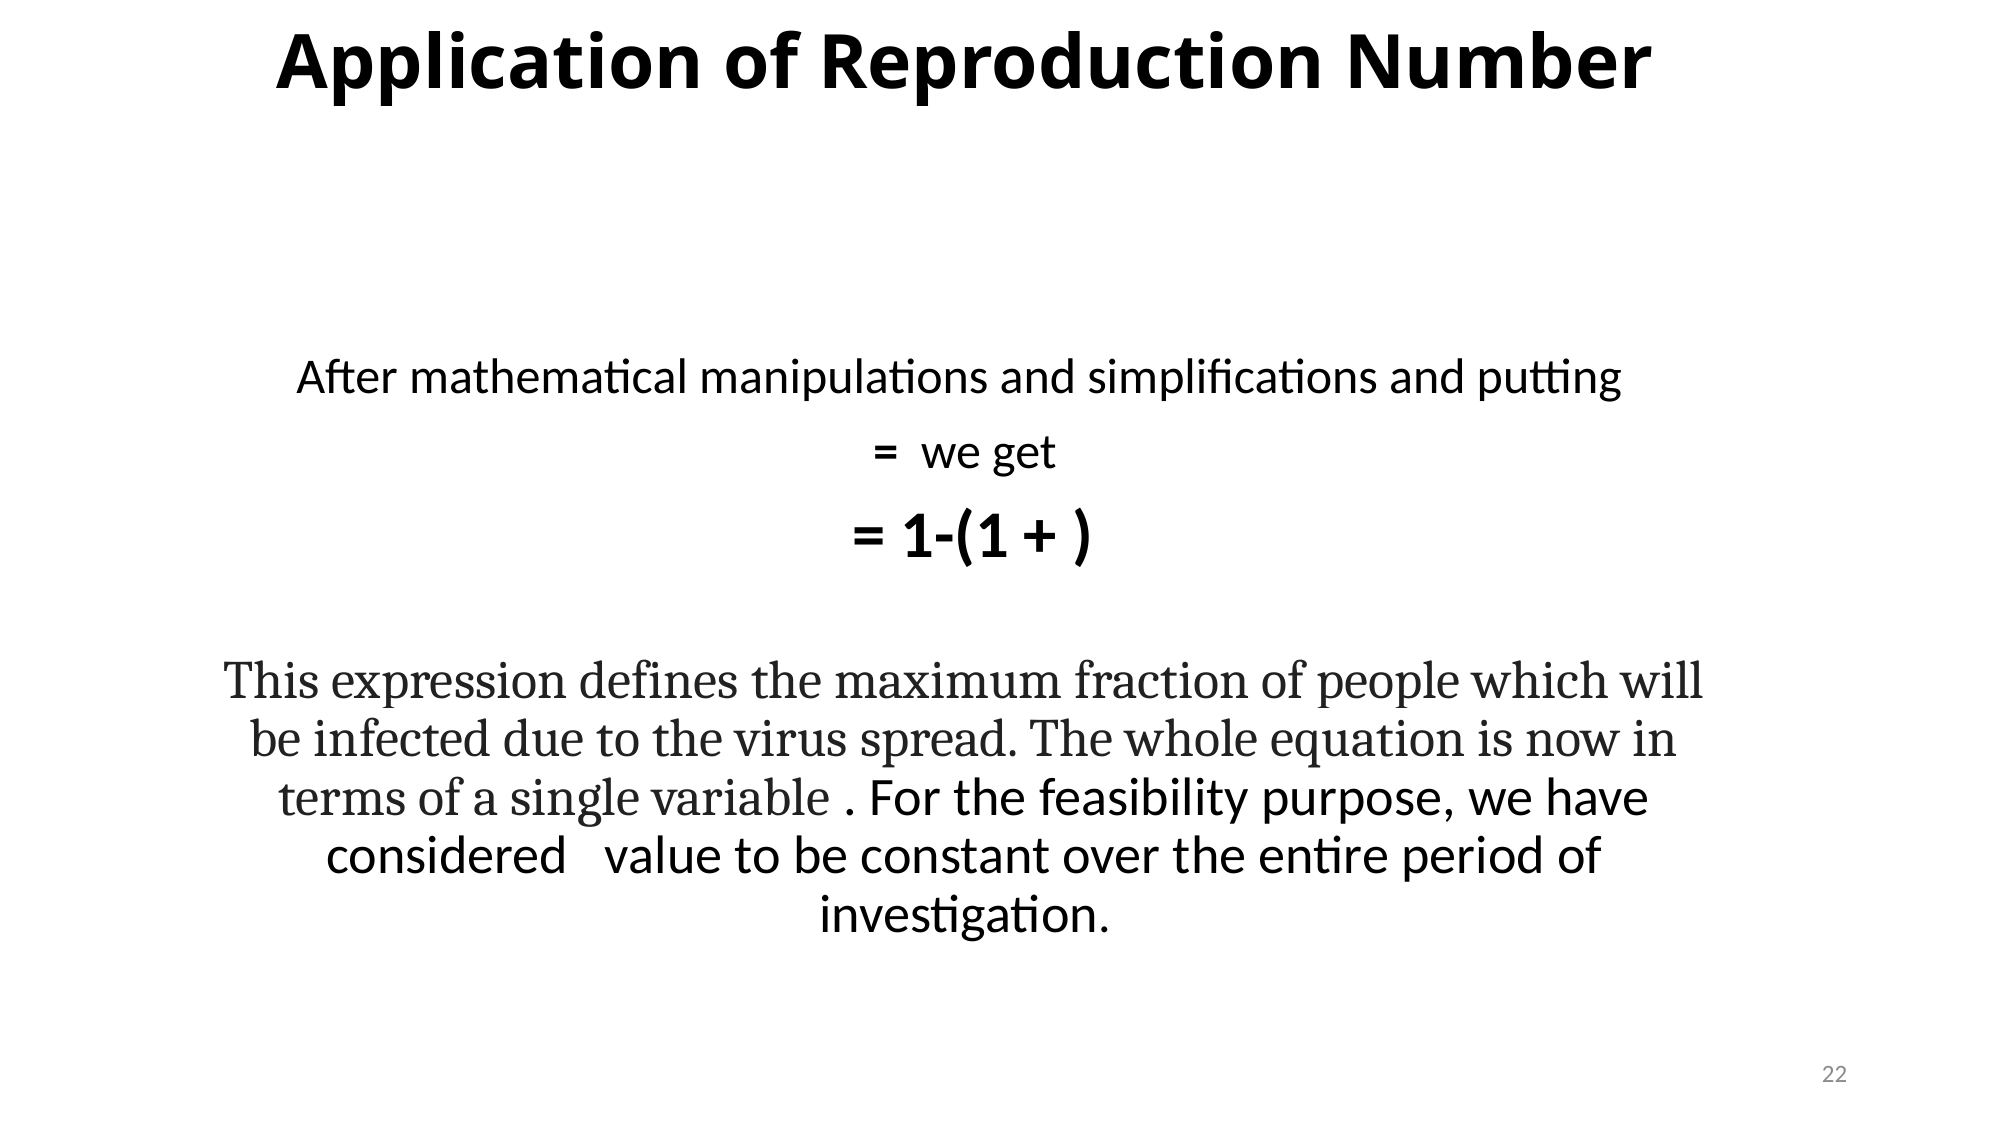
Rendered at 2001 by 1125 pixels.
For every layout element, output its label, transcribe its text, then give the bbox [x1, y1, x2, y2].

title Application of Reproduction Number [215, 2, 1716, 113]
slide_number 22 [1412, 1042, 1863, 1103]
